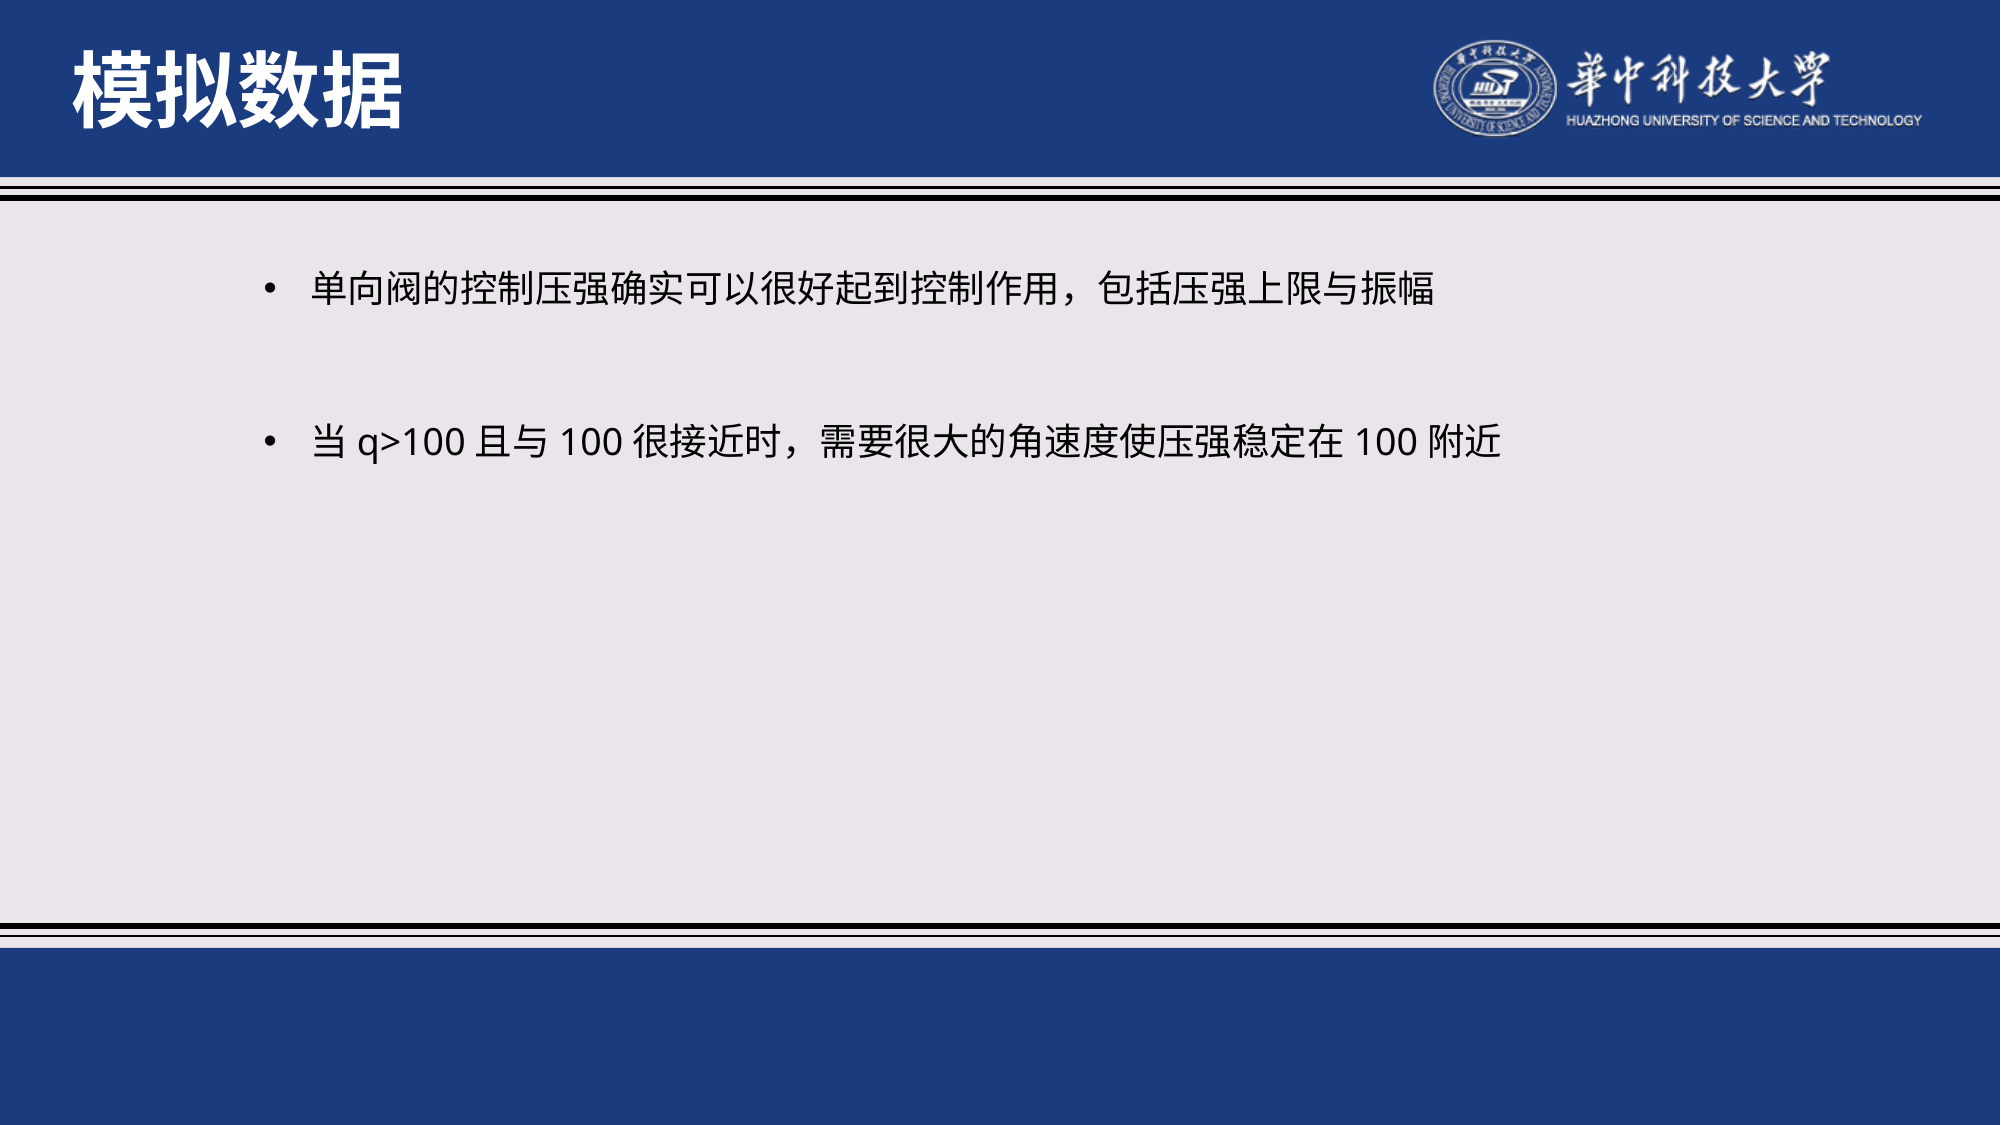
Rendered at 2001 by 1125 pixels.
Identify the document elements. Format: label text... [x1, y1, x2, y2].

picture [1428, 31, 1957, 146]
text_box 当q>100且与100很接近时，需要很大的角速度使压强稳定在100附近 [248, 410, 1687, 471]
text_box 单向阀的控制压强确实可以很好起到控制作用，包括压强上限与振幅 [248, 257, 1507, 318]
text_box 模拟数据 [56, 31, 797, 146]
